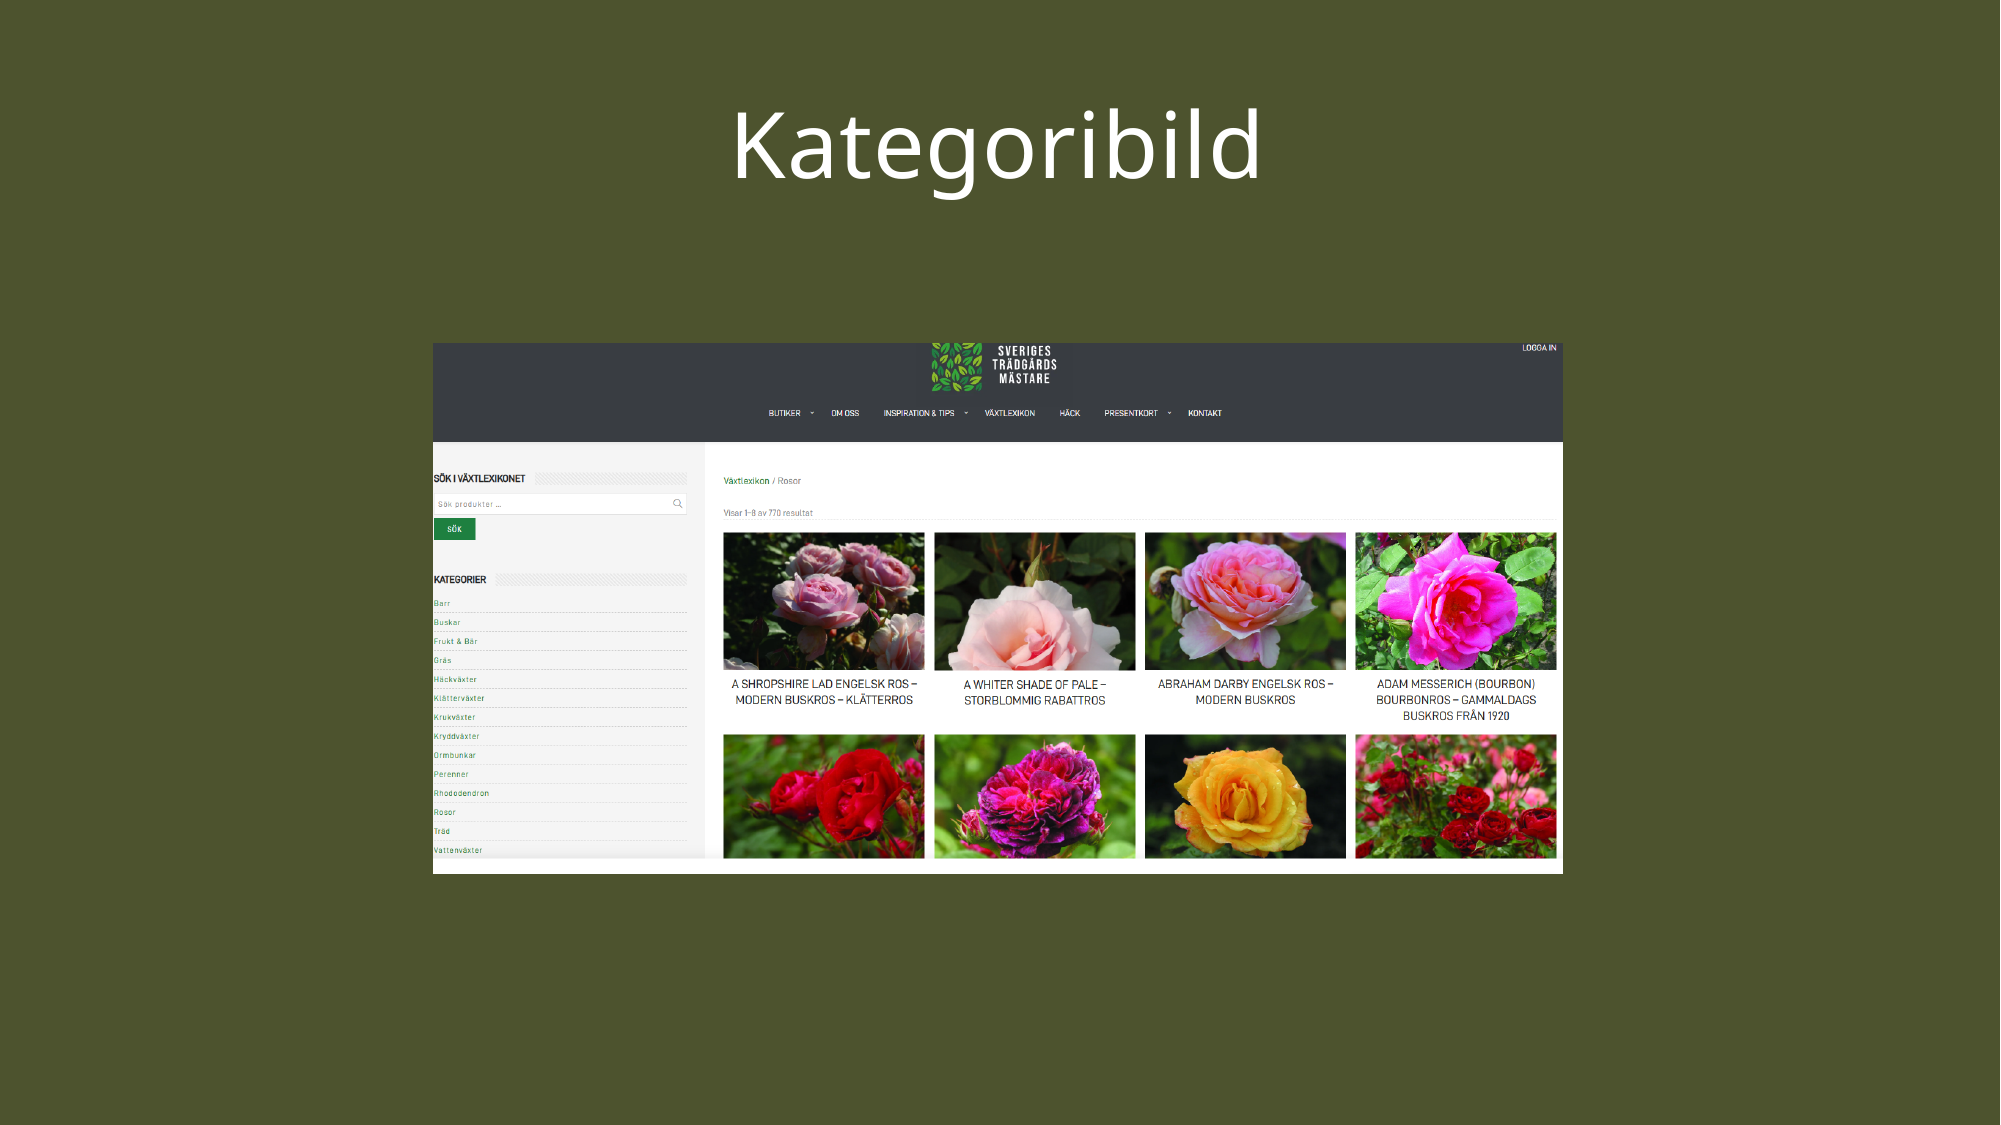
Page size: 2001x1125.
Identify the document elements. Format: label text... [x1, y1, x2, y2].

title Kategoribild [118, 101, 1878, 344]
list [433, 343, 1563, 874]
